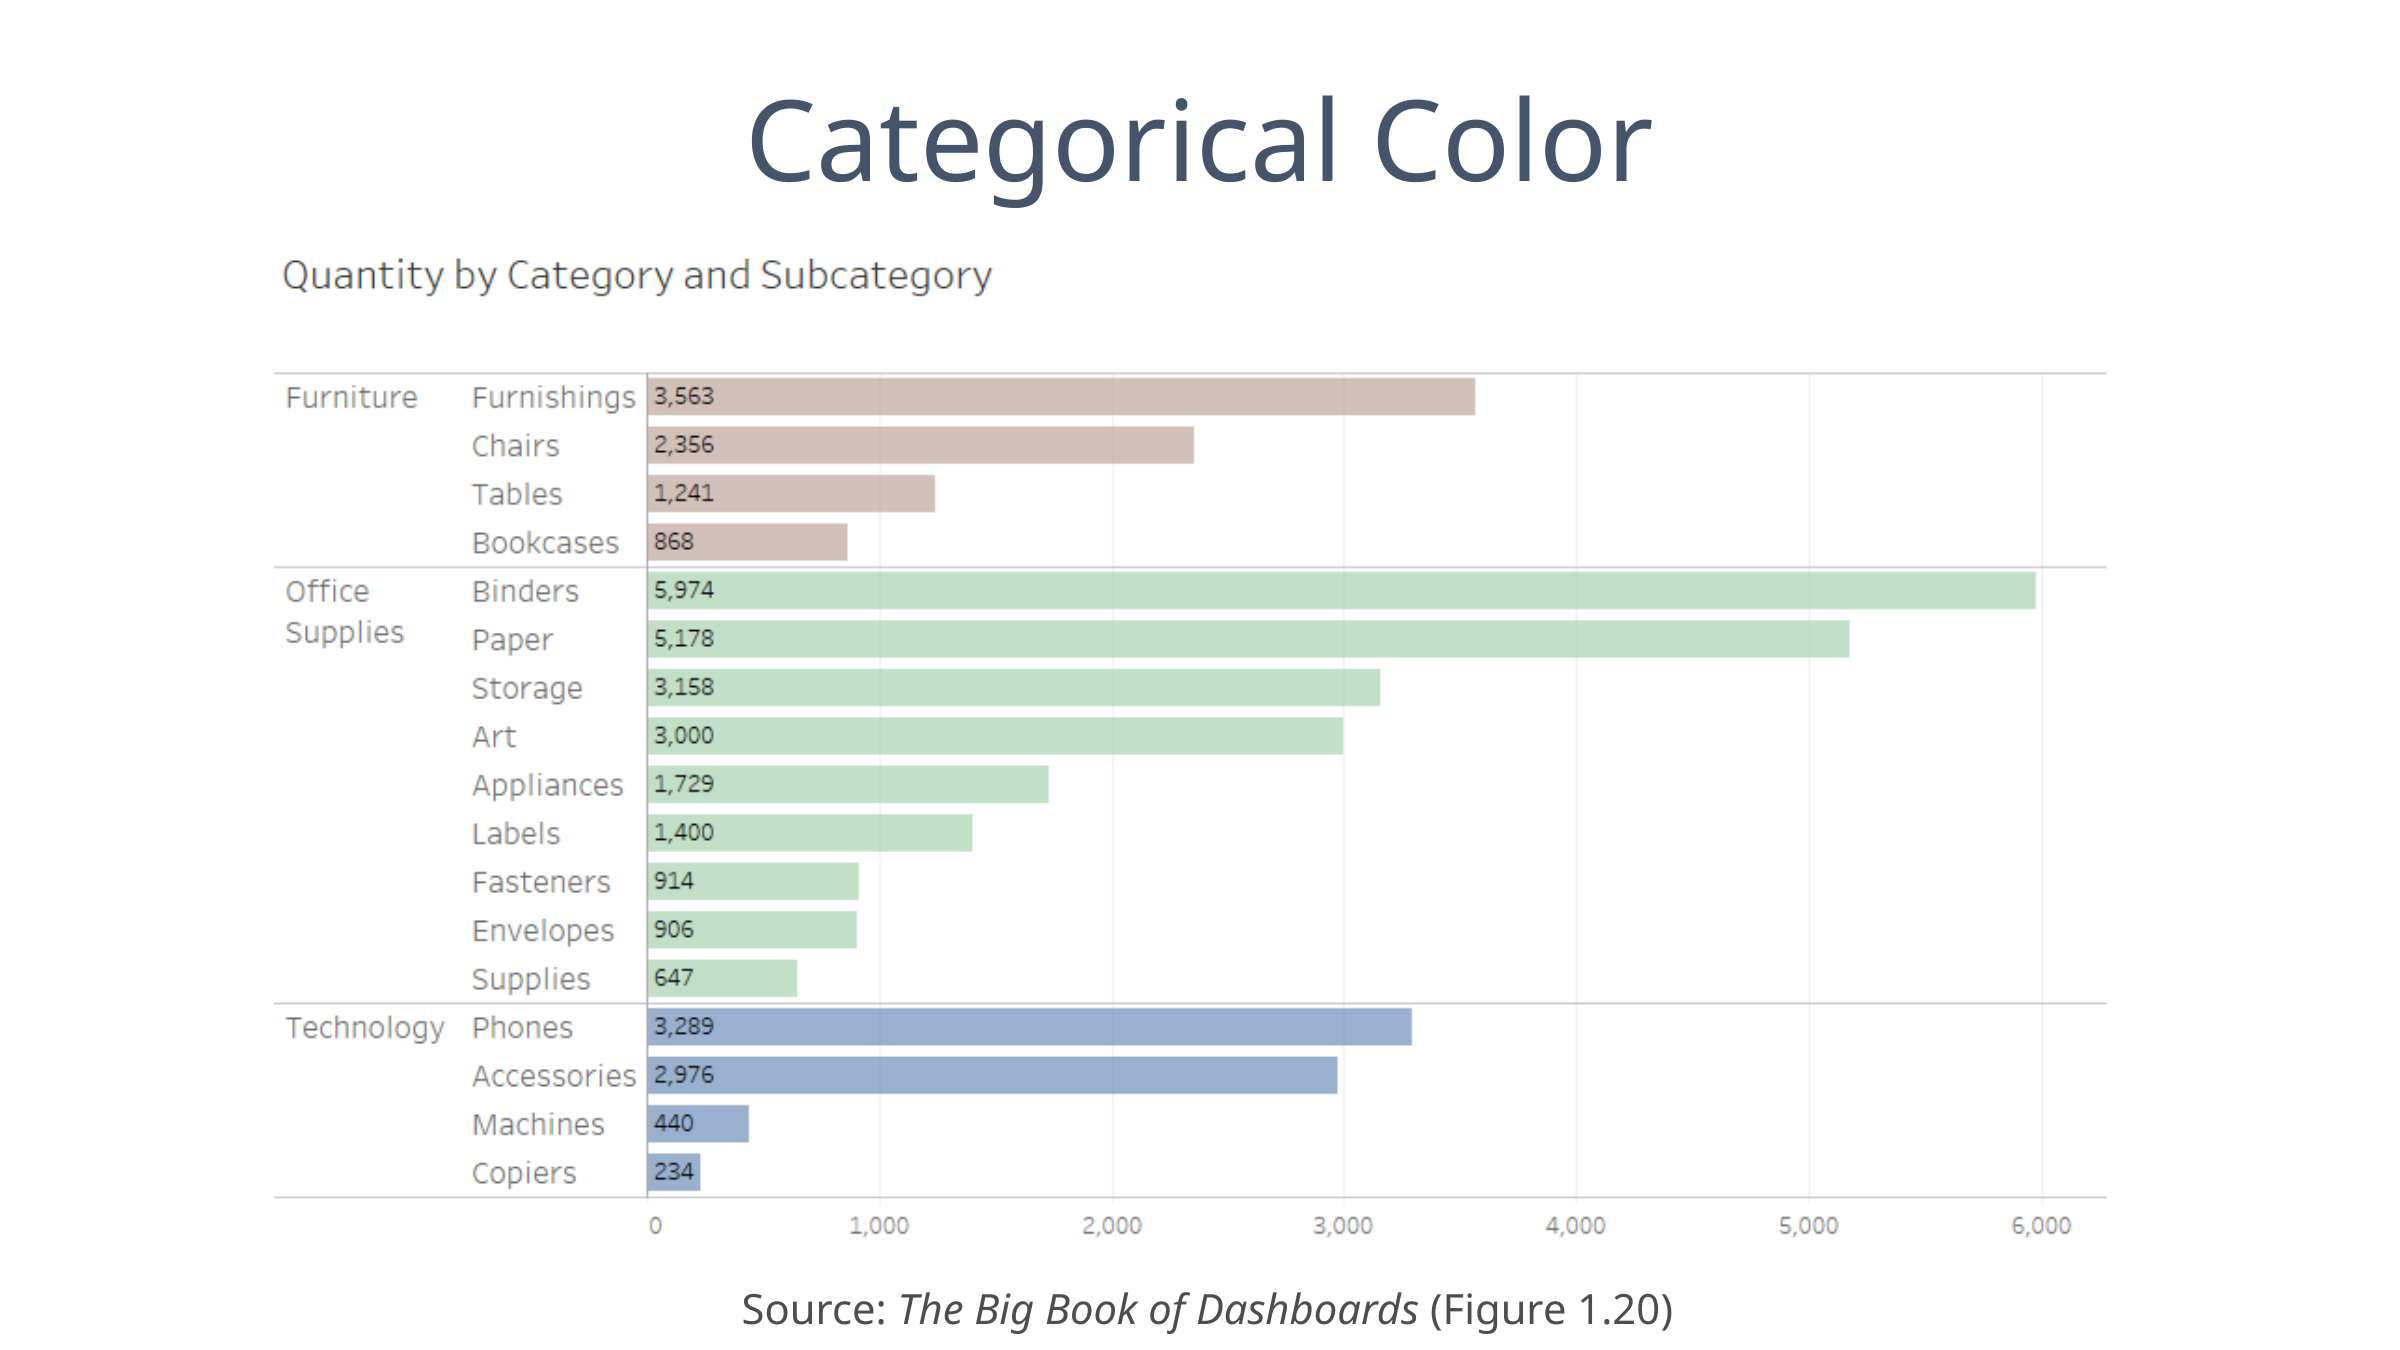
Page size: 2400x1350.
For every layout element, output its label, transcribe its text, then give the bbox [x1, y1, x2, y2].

text_box Categorical Color [708, 61, 1692, 212]
picture [265, 246, 2135, 1264]
text_box Source: The Big Book of Dashboards (Figure 1.20) [374, 1275, 2040, 1340]
